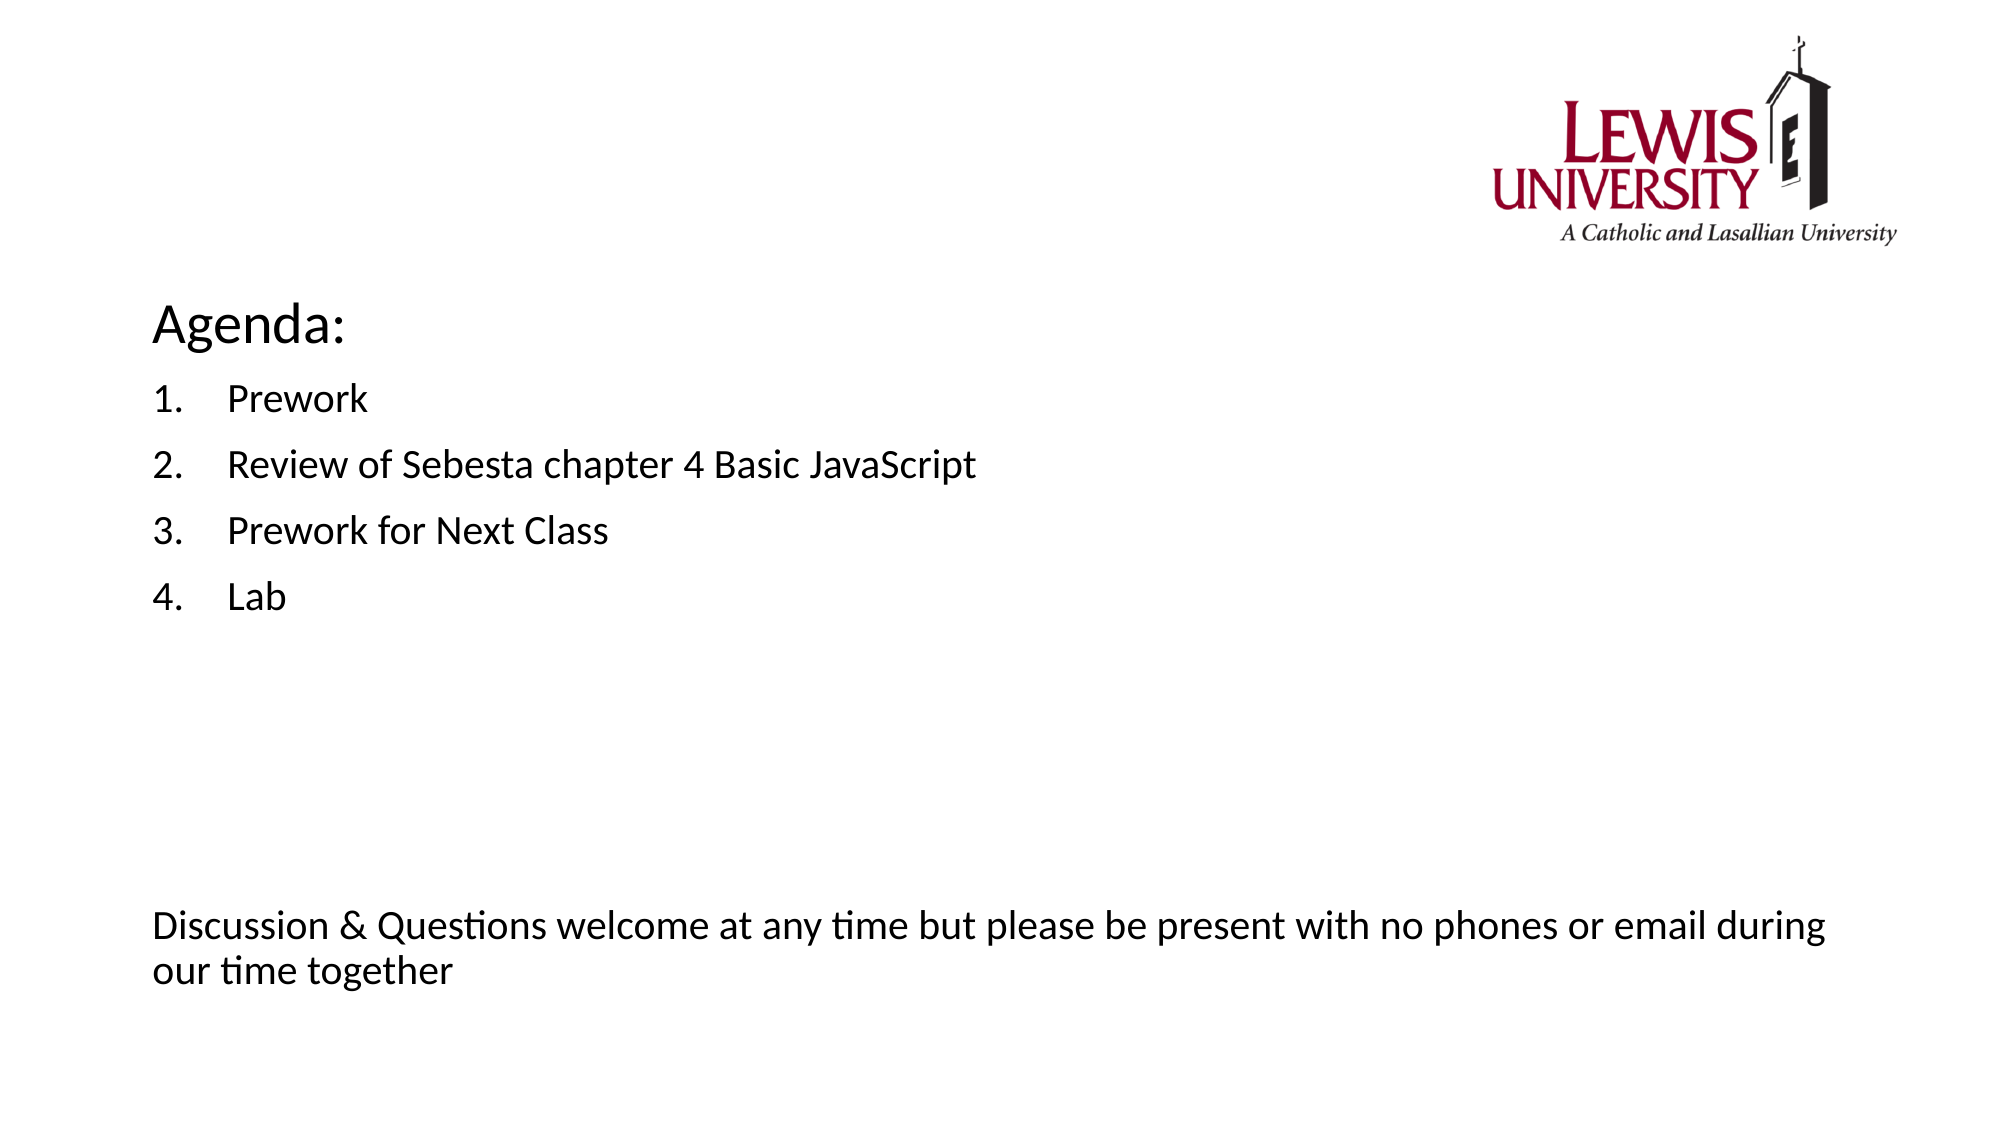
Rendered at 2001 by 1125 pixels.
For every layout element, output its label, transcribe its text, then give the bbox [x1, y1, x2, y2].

text_box Discussion & Questions welcome at any time but please be present with no phones or email during our time together [137, 895, 1863, 1014]
picture [1466, 25, 1903, 250]
list Agenda: Prework Review of Sebesta chapter 4 Basic JavaScript Prework for Next Class Lab [137, 285, 1863, 895]
